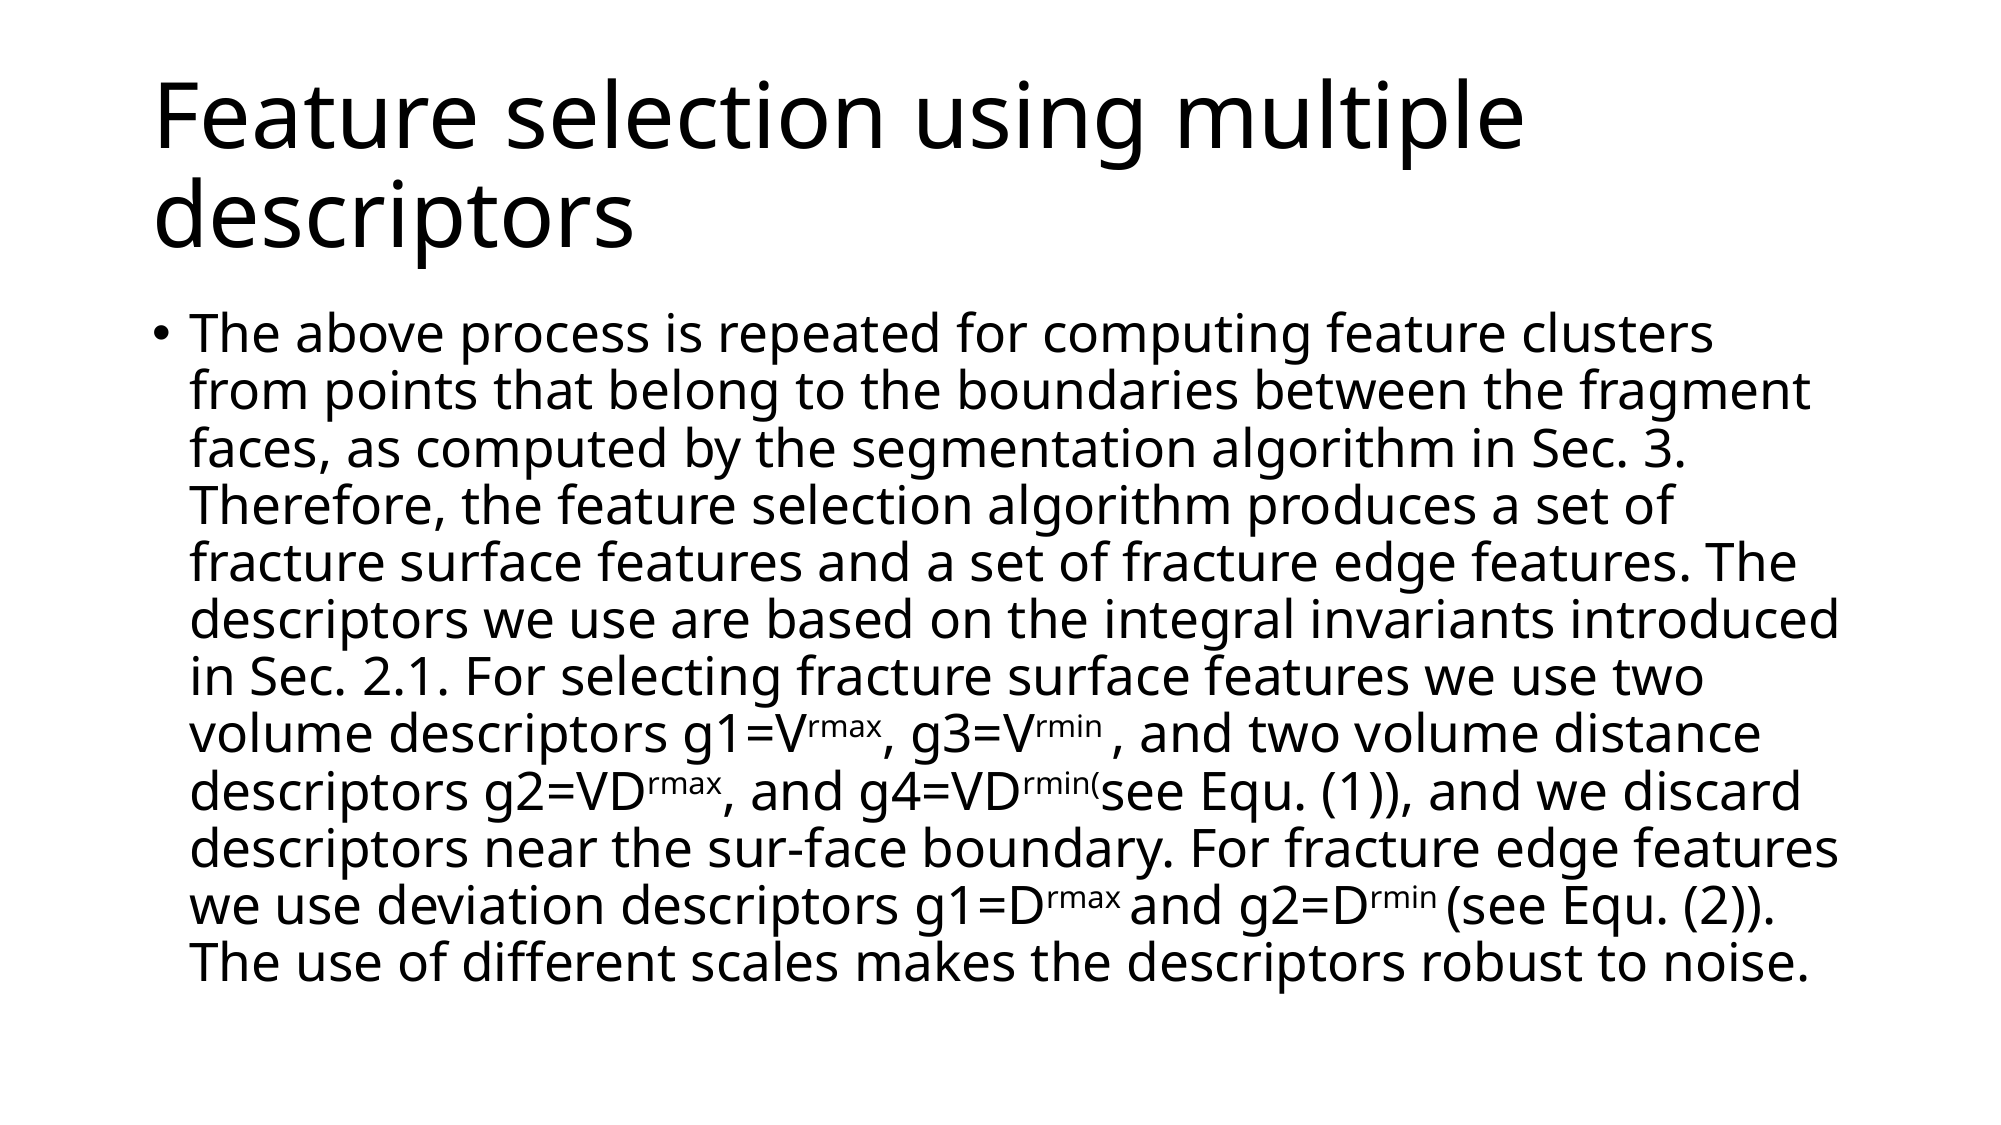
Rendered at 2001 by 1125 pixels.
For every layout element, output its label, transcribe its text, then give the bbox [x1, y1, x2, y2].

title Feature selection using multiple descriptors [137, 59, 1863, 278]
list The above process is repeated for computing feature clusters from points that belong to the boundaries between the fragment faces, as computed by the segmentation algorithm in Sec. 3. Therefore, the feature selection algorithm produces a set of fracture surface features and a set of fracture edge features. The descriptors we use are based on the integral invariants introduced in Sec. 2.1. For selecting fracture surface features we use two volume descriptors g1=Vrmax, g3=Vrmin , and two volume distance descriptors g2=VDrmax, and g4=VDrmin(see Equ. (1)), and we discard descriptors near the sur-face boundary. For fracture edge features we use deviation descriptors g1=Drmax and g2=Drmin (see Equ. (2)). The use of different scales makes the descriptors robust to noise. [137, 299, 1863, 1014]
